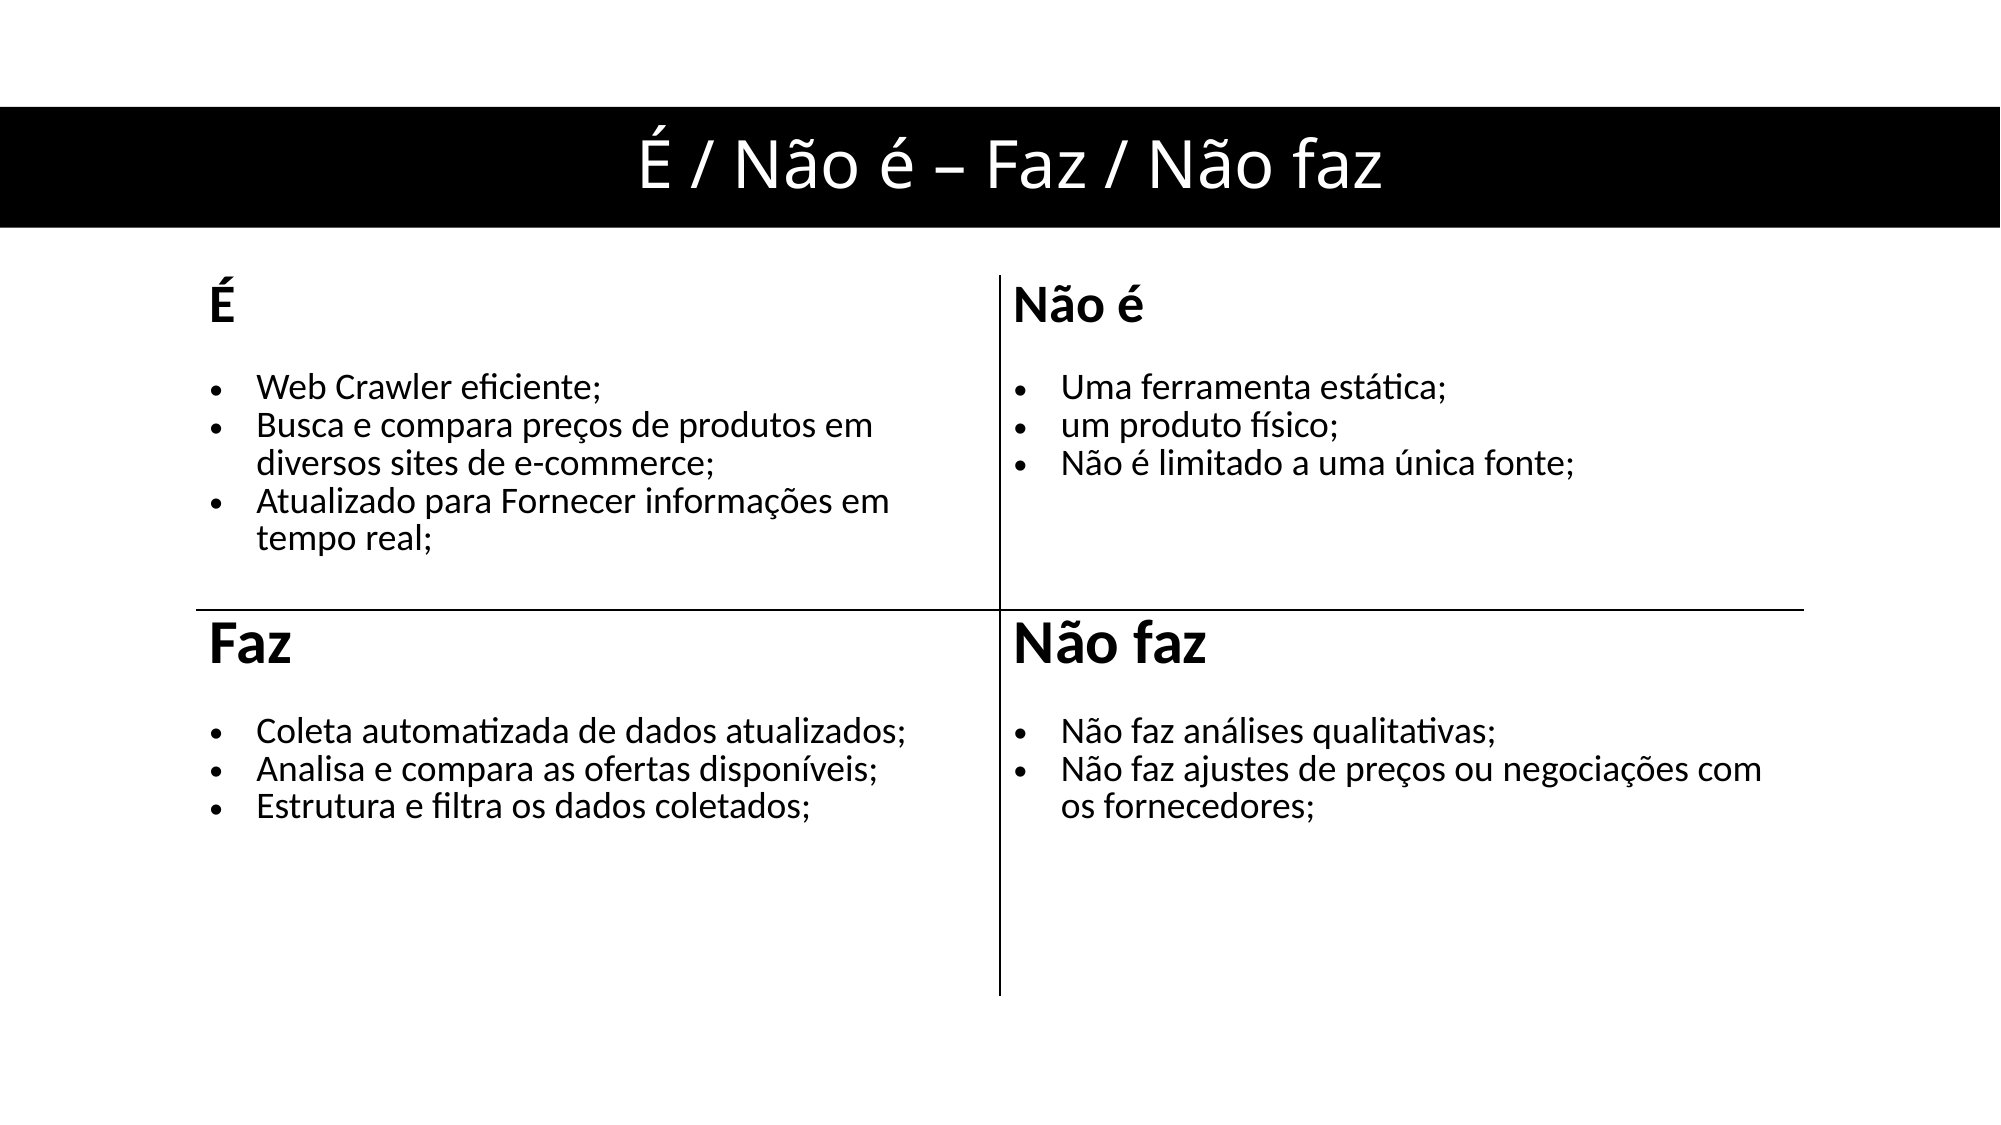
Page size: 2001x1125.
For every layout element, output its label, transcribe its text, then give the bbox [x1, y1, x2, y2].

table_header É Web Crawler eficiente; Busca e compara preços de produtos em diversos sites de e-commerce; Atualizado para Fornecer informações em tempo real; [196, 275, 999, 609]
table_cell Faz Coleta automatizada de dados atualizados; Analisa e compara as ofertas disponíveis; Estrutura e filtra os dados coletados; [196, 611, 999, 996]
table_header Não é Uma ferramenta estática; um produto físico; Não é limitado a uma única fonte; [1001, 275, 1804, 609]
text_box [0, 106, 2000, 229]
title É / Não é – Faz / Não faz [91, 105, 1931, 228]
table_cell Não faz Não faz análises qualitativas; Não faz ajustes de preços ou negociações com os fornecedores; [1001, 611, 1804, 996]
